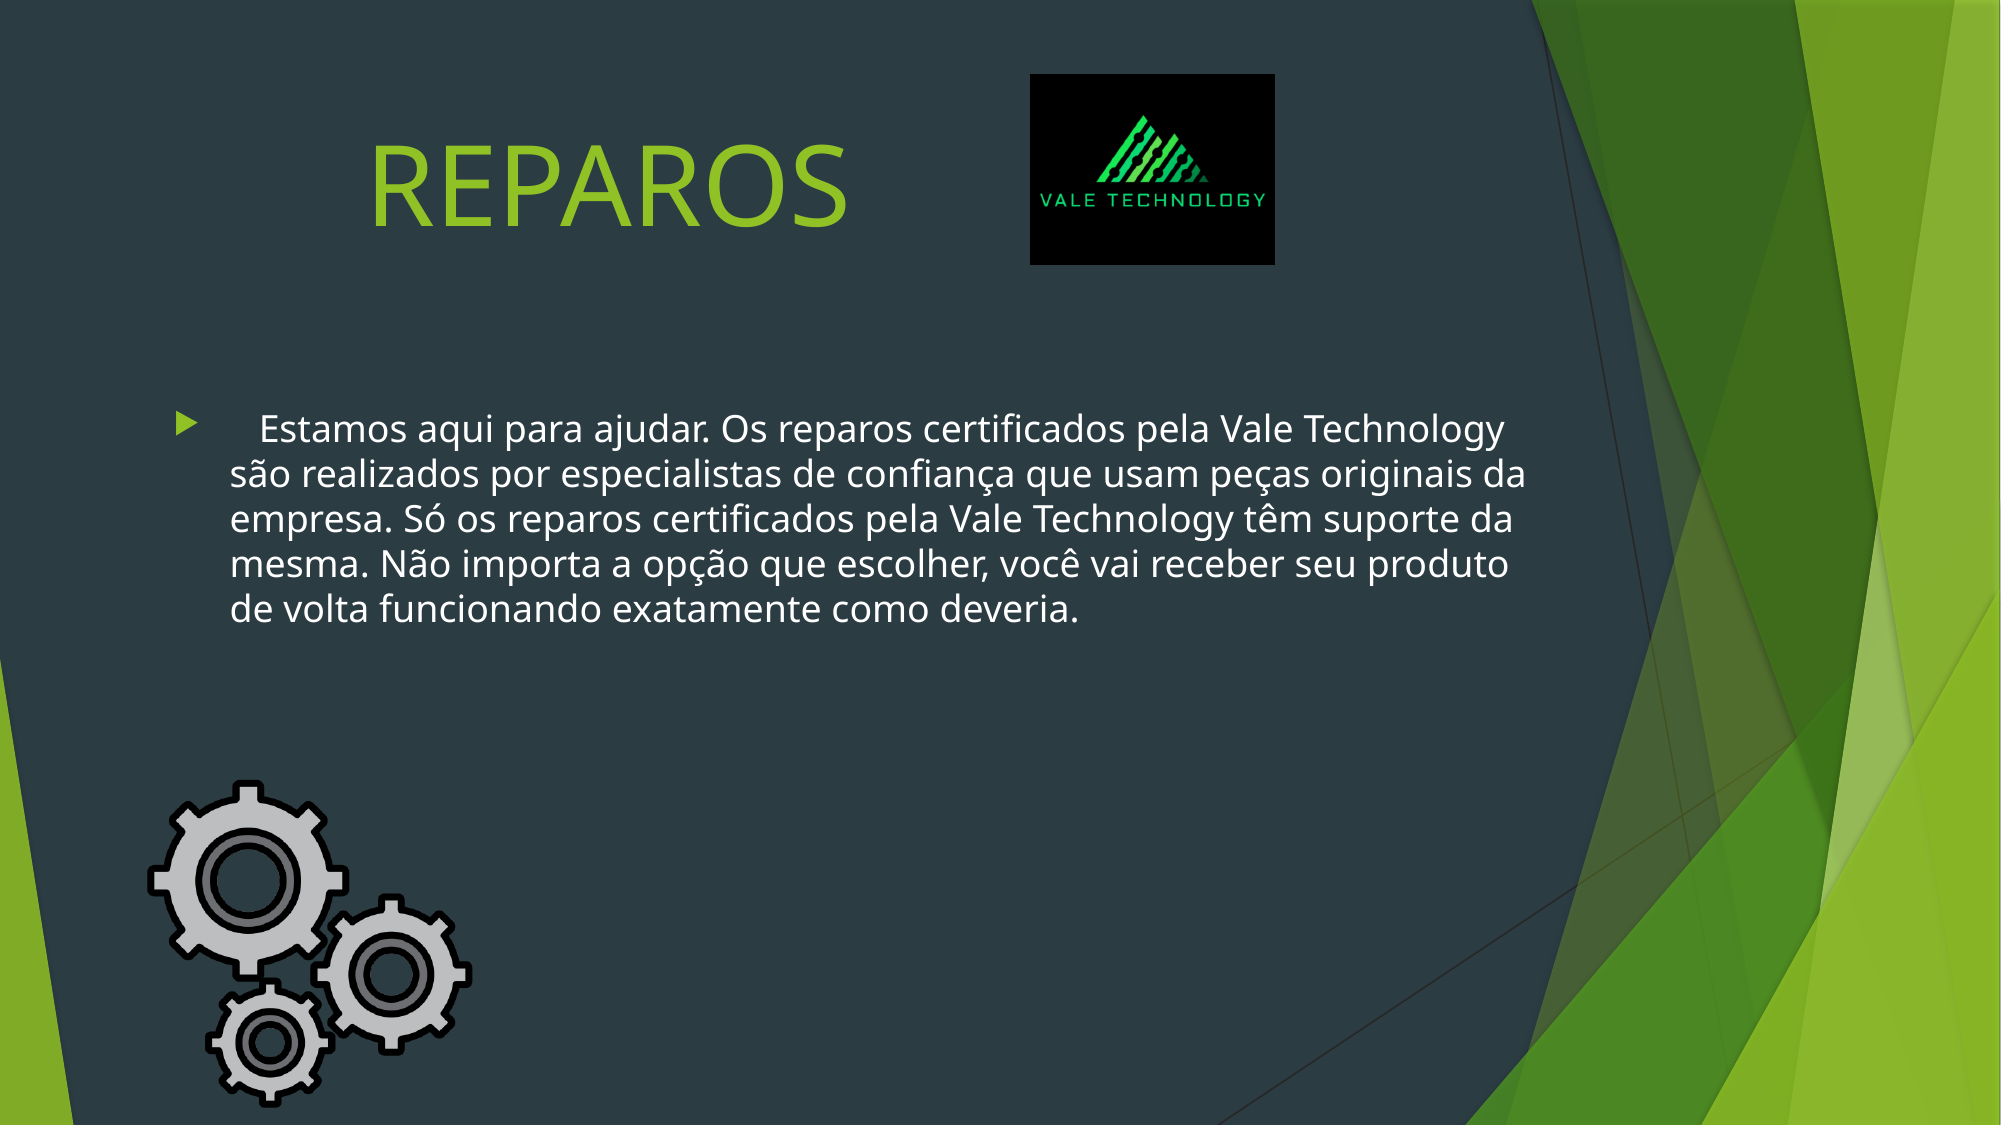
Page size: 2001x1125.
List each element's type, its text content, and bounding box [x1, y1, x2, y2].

title REPAROS [0, 106, 1314, 323]
list Estamos aqui para ajudar. Os reparos certificados pela Vale Technology são realizados por especialistas de confiança que usam peças originais da empresa. Só os reparos certificados pela Vale Technology têm suporte da mesma. Não importa a opção que escolher, você vai receber seu produto de volta funcionando exatamente como deveria. [158, 397, 1569, 1034]
picture [127, 762, 492, 1125]
picture [1030, 73, 1275, 266]
